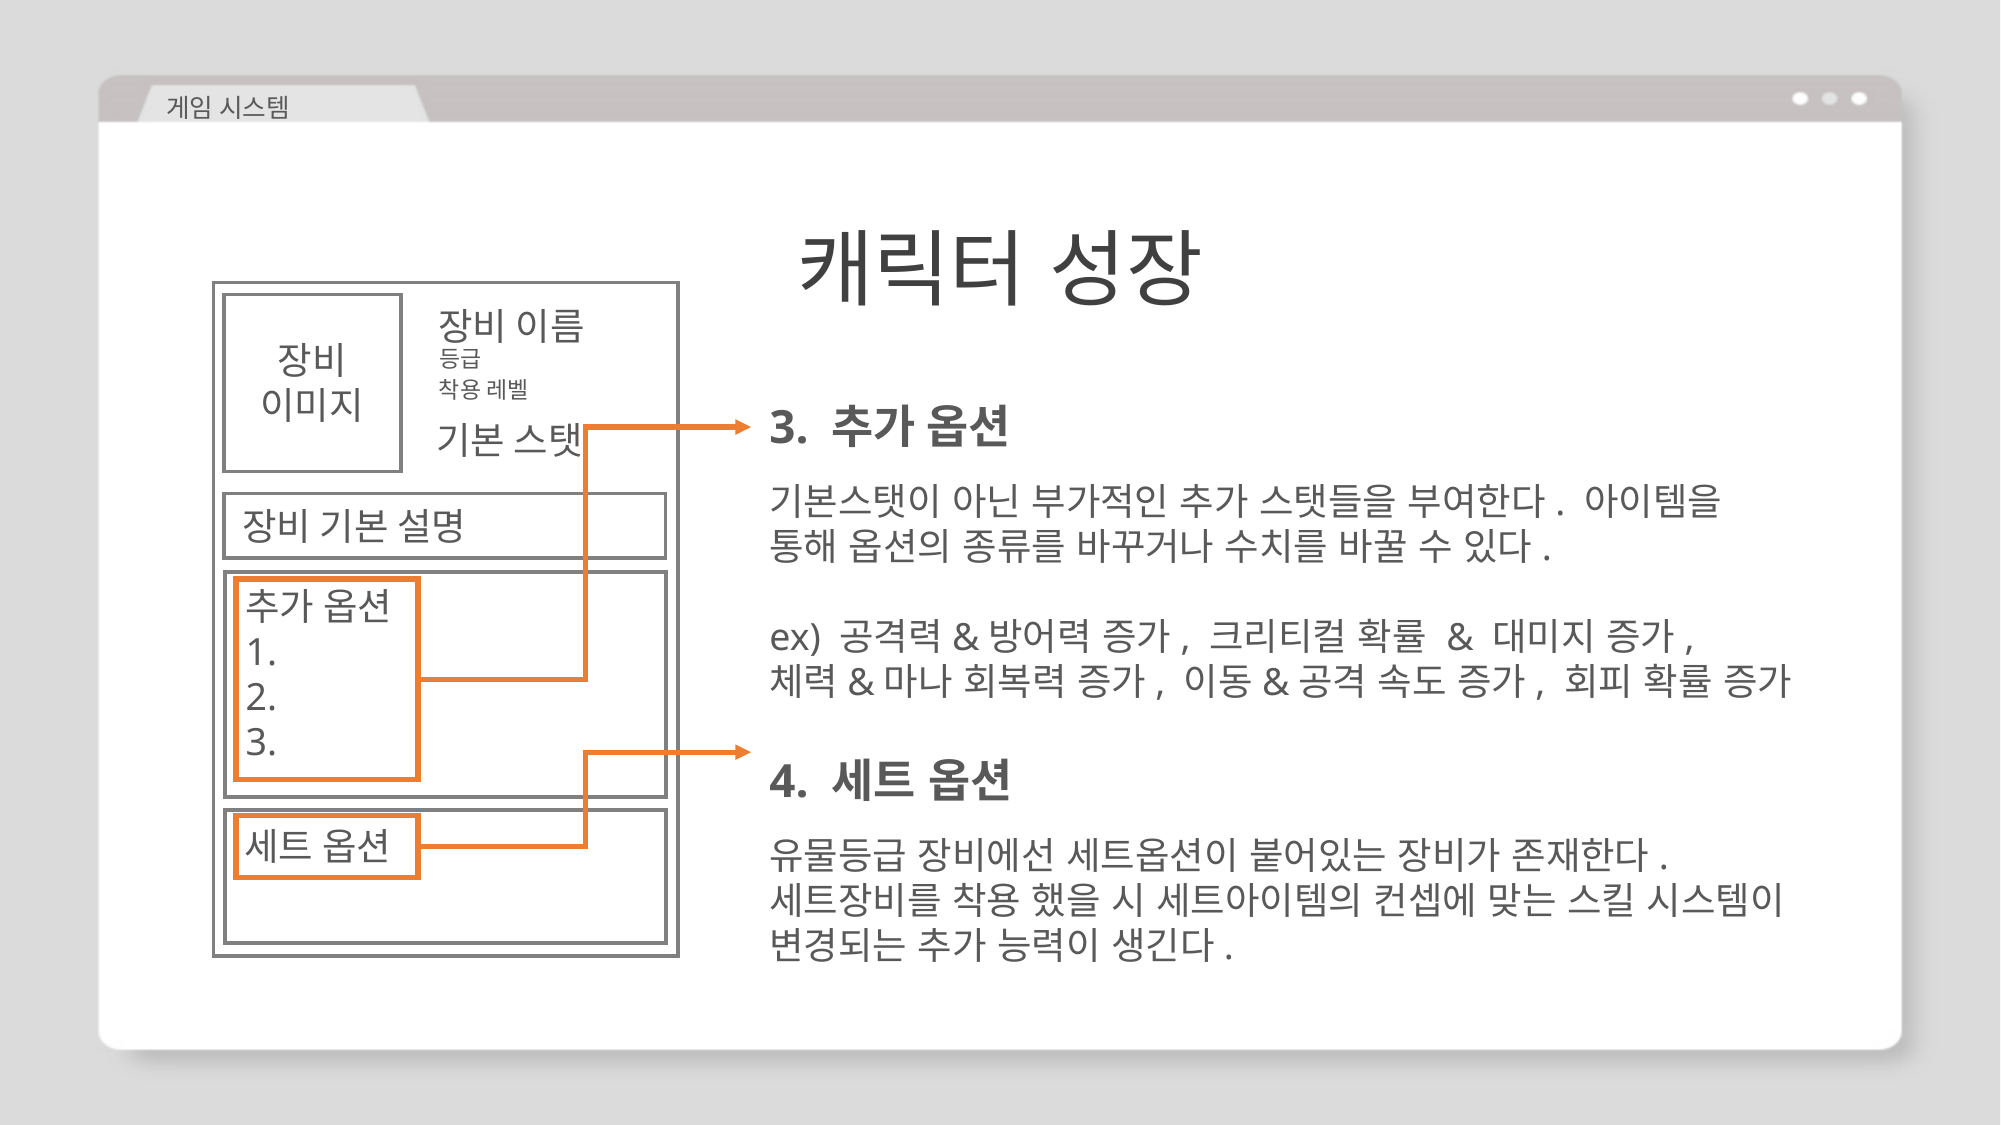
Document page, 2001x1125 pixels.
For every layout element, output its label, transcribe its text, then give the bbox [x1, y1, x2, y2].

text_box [418, 752, 751, 847]
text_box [418, 426, 751, 680]
text_box 게임 시스템 [147, 82, 426, 132]
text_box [213, 282, 708, 956]
picture [0, 0, 2001, 1125]
text_box 캐릭터 성장 [597, 206, 1402, 326]
text_box 3. 추가 옵션 기본스탯이 아닌 부가적인 추가 스탯들을 부여한다. 아이템을 통해 옵션의 종류를 바꾸거나 수치를 바꿀 수 있다. ex) 공격력&방어력 증가, 크리티컬 확률 & 대미지 증가, 체력&마나 회복력 증가, 이동&공격 속도 증가, 회피 확률 증가 4. 세트 옵션 유물등급 장비에선 세트옵션이 붙어있는 장비가 존재한다. 세트장비를 착용 했을 시 세트아이템의 컨셉에 맞는 스킬 시스템이 변경되는 추가 능력이 생긴다. [751, 388, 1844, 977]
